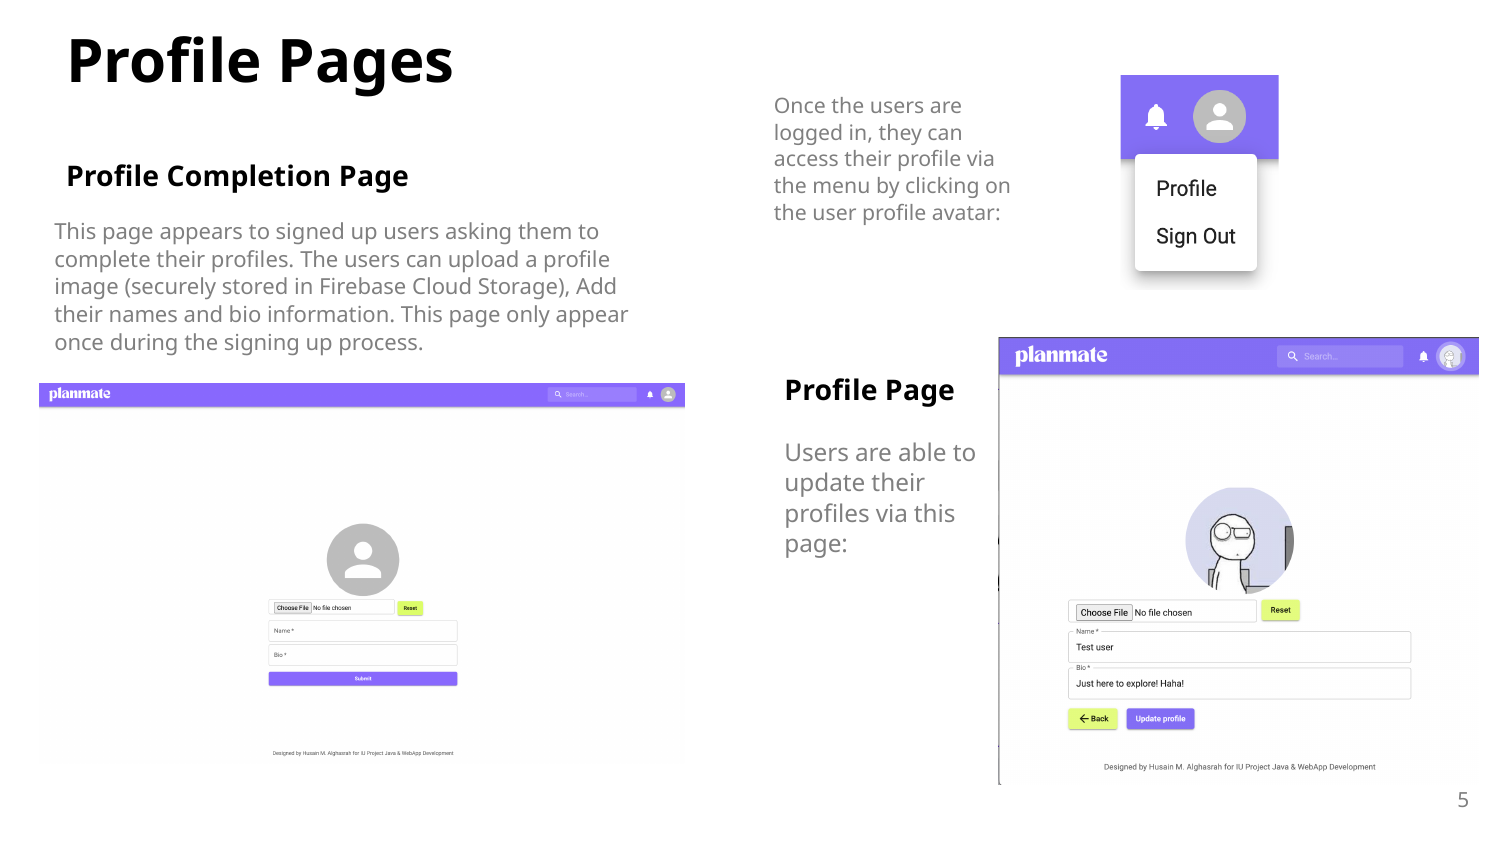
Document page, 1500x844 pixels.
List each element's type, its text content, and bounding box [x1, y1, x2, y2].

picture [1120, 75, 1279, 290]
title Profile Pages [51, 7, 1449, 110]
picture [998, 337, 1479, 785]
slide_number ‹#› [1394, 782, 1484, 834]
picture [39, 383, 685, 764]
title Profile Page [769, 357, 973, 422]
list Users are able to update their profiles via this page: [769, 420, 992, 770]
list This page appears to signed up users asking them to complete their profiles. The users can upload a profile image (securely stored in Firebase Cloud Storage), Add their names and bio information. This page only appear once during the signing up process. [39, 201, 685, 372]
list Once the users are logged in, they can access their profile via the menu by clicking on the user profile avatar: [758, 75, 1033, 260]
title Profile Completion Page [51, 143, 447, 208]
